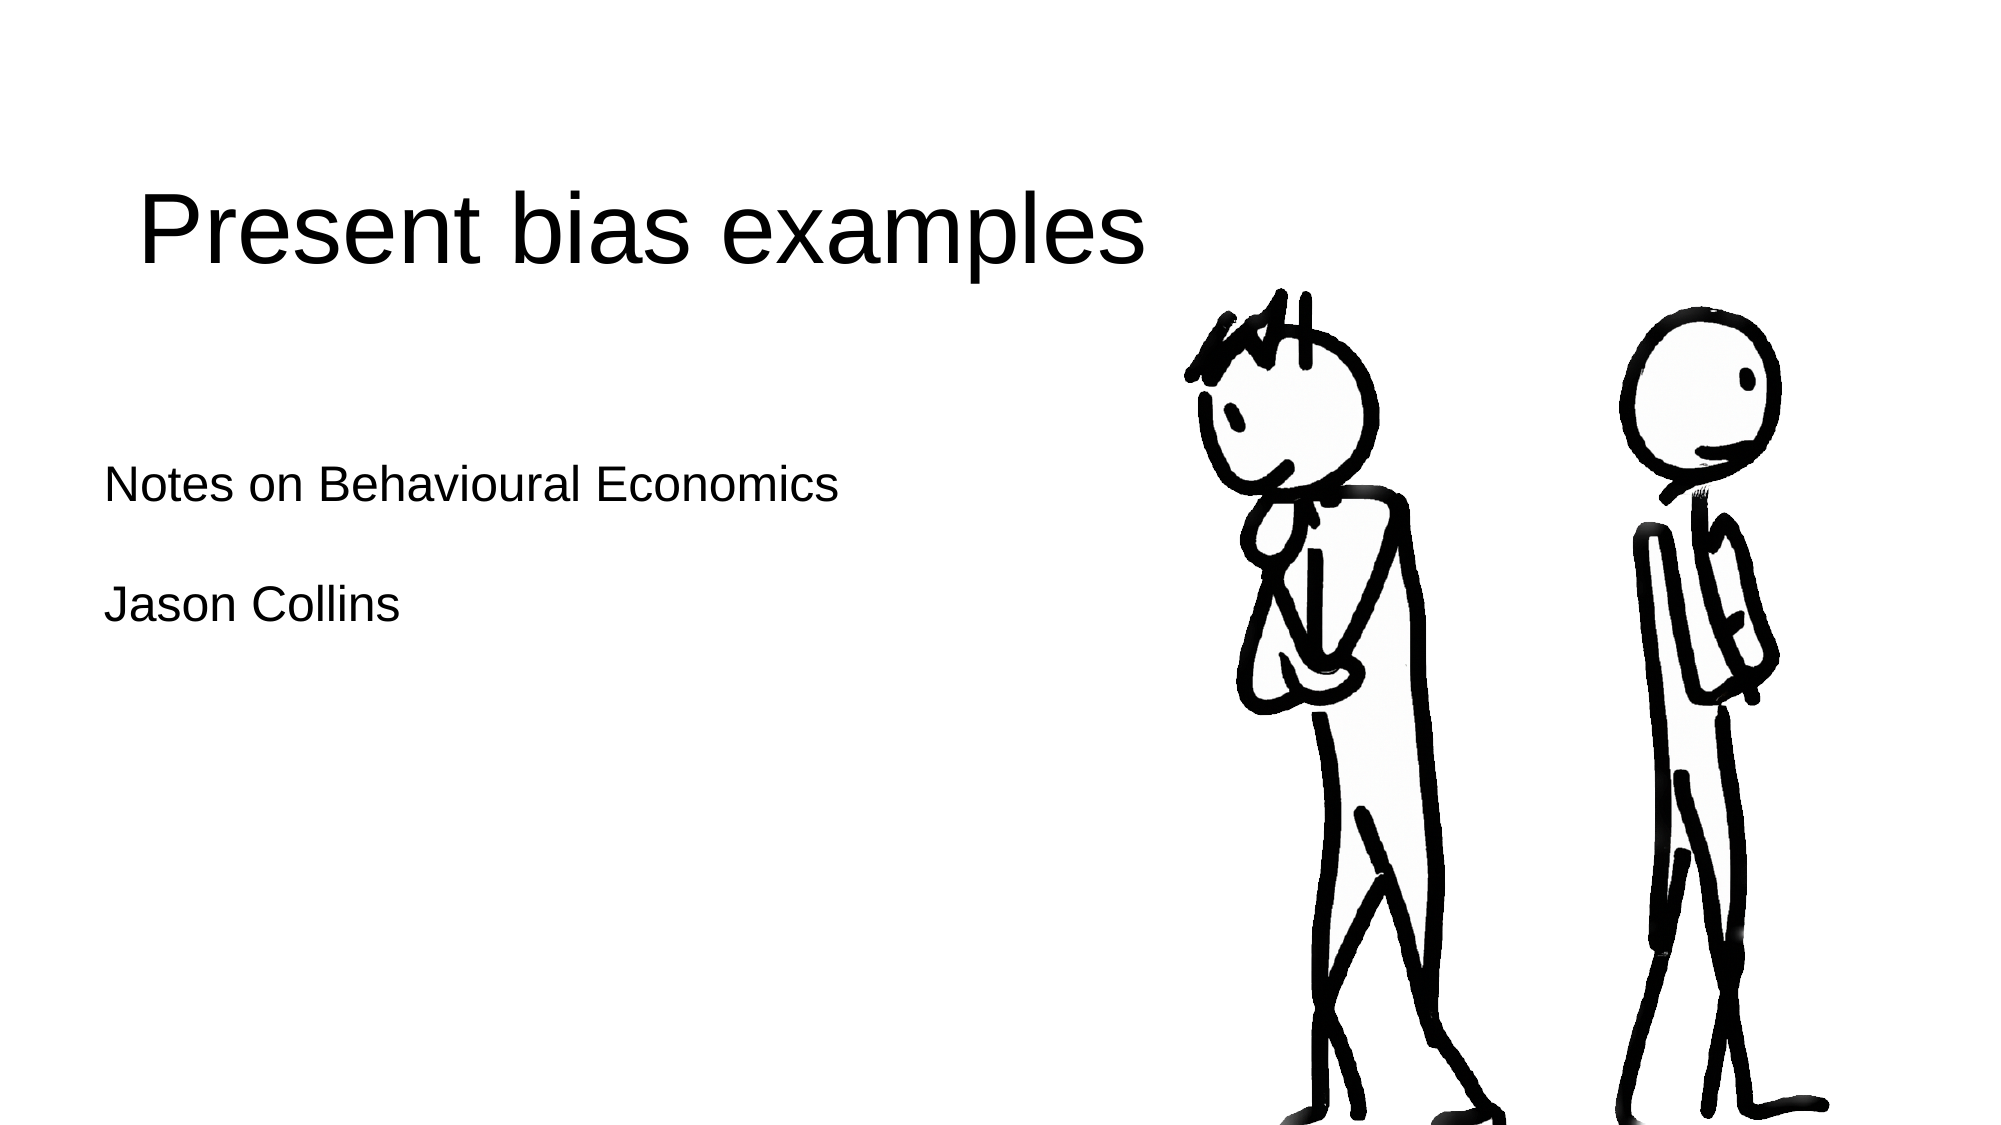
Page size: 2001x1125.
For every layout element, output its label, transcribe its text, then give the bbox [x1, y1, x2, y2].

text_box Notes on Behavioural Economics Jason Collins [89, 398, 855, 639]
picture [1100, 287, 1938, 1125]
text_box Present bias examples [122, 156, 1186, 292]
